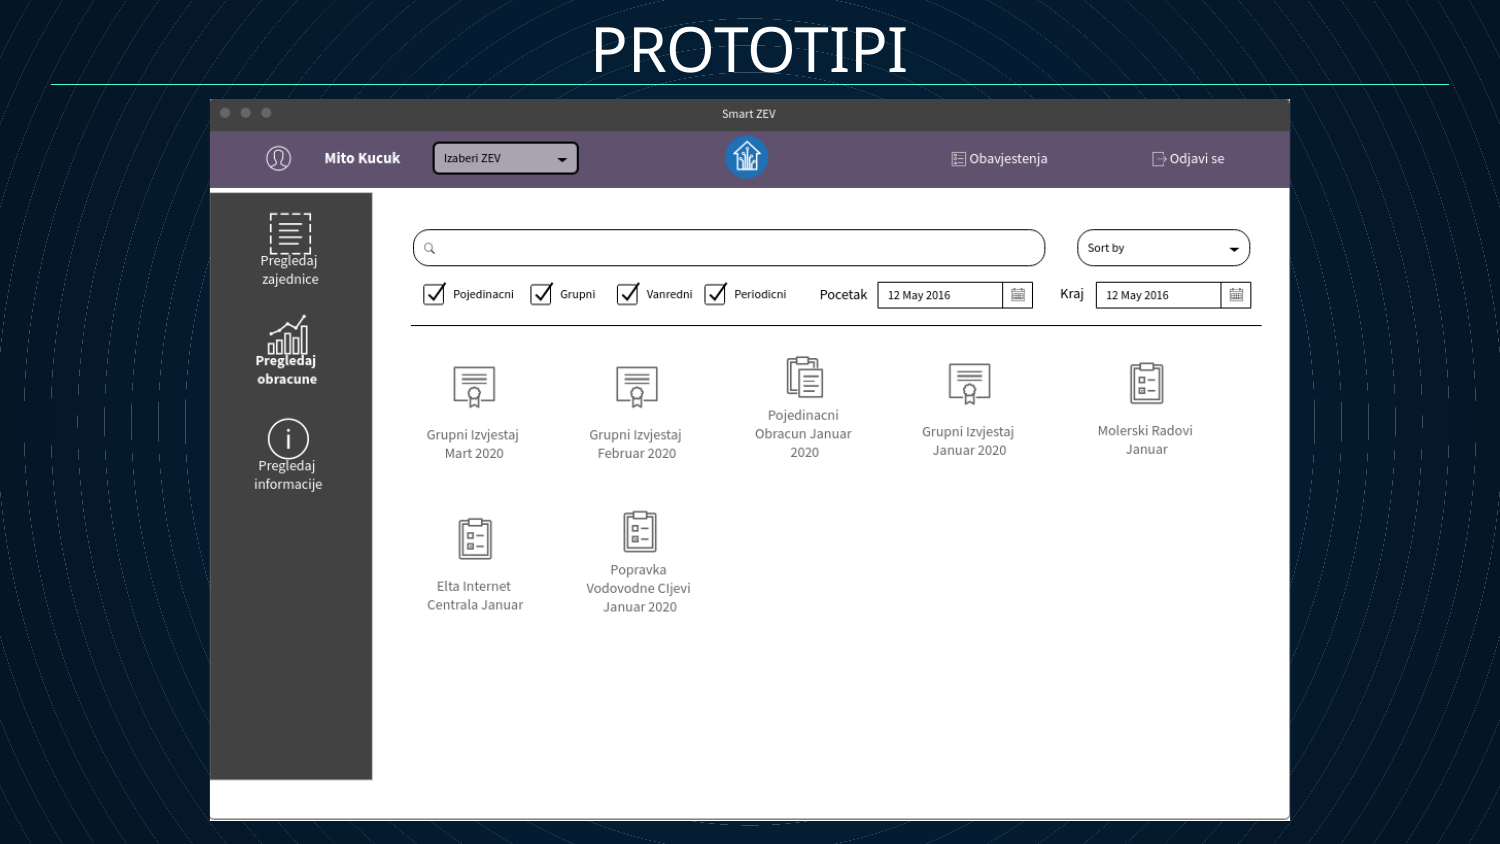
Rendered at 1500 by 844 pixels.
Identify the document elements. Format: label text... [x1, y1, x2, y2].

title PROTOTIPI [51, 91, 1449, 100]
picture [209, 99, 1291, 822]
title PROTOTIPI [51, 0, 1449, 84]
